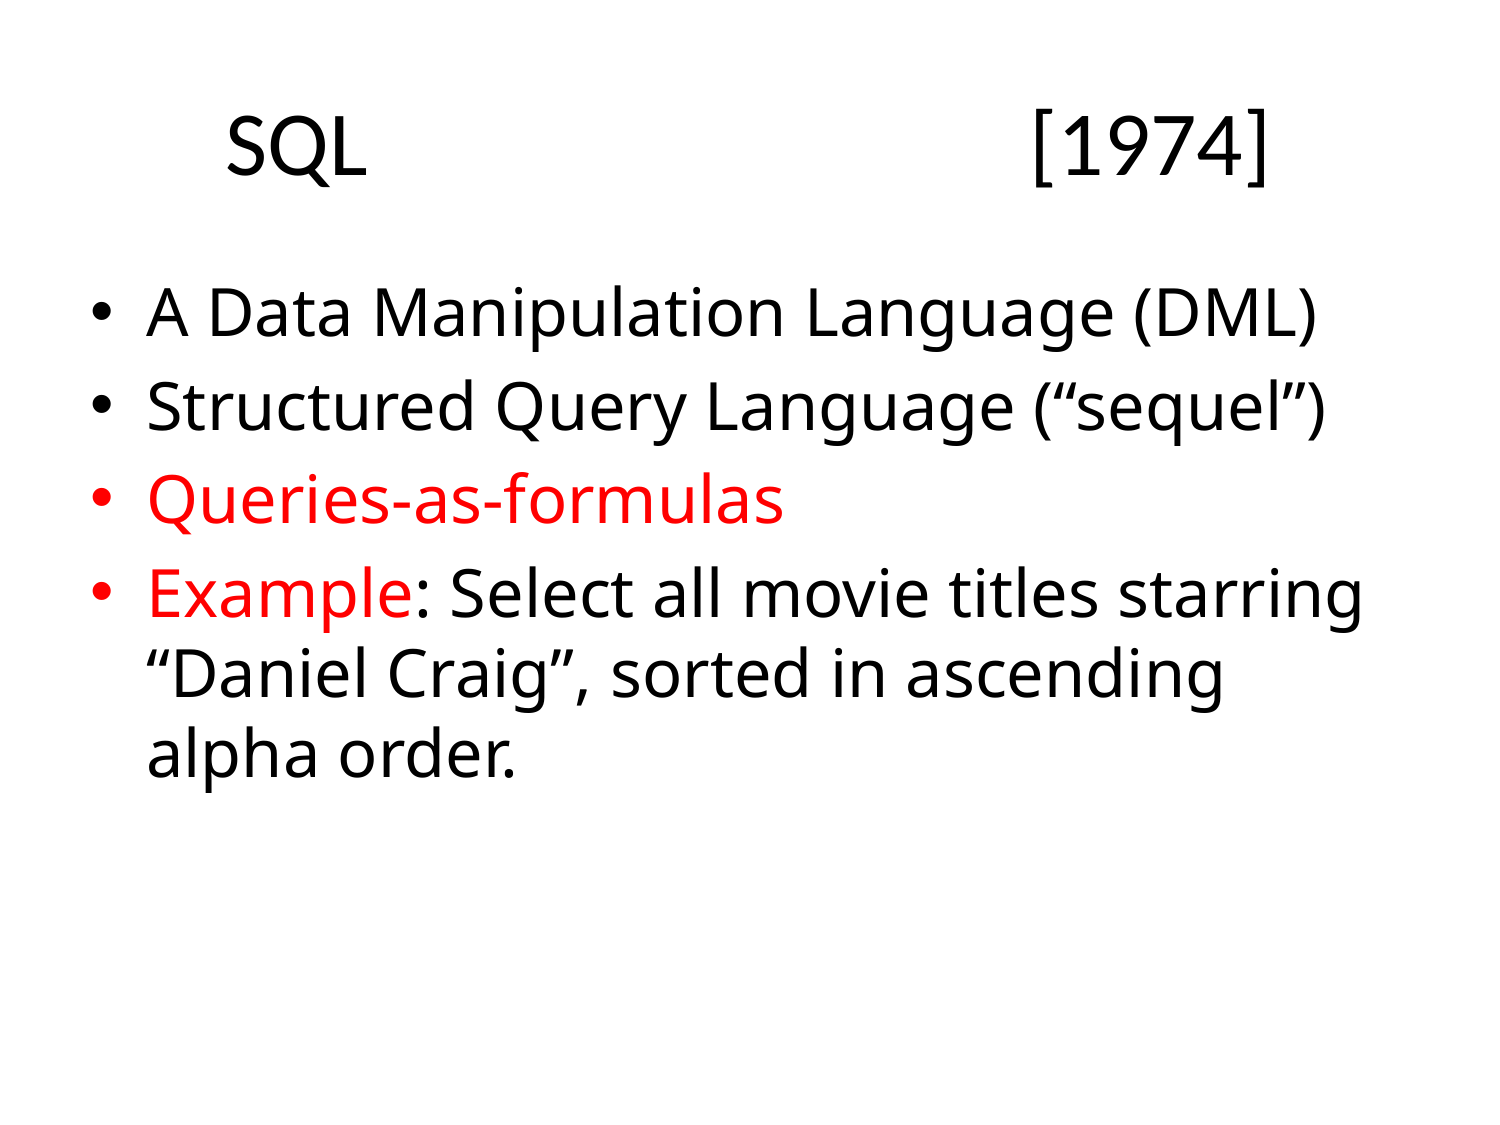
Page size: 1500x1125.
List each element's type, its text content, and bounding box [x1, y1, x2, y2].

title SQL [1974] [75, 45, 1425, 233]
list A Data Manipulation Language (DML) Structured Query Language (“sequel”) Queries-as-formulas Example: Select all movie titles starring “Daniel Craig”, sorted in ascending alpha order. [75, 262, 1425, 1005]
